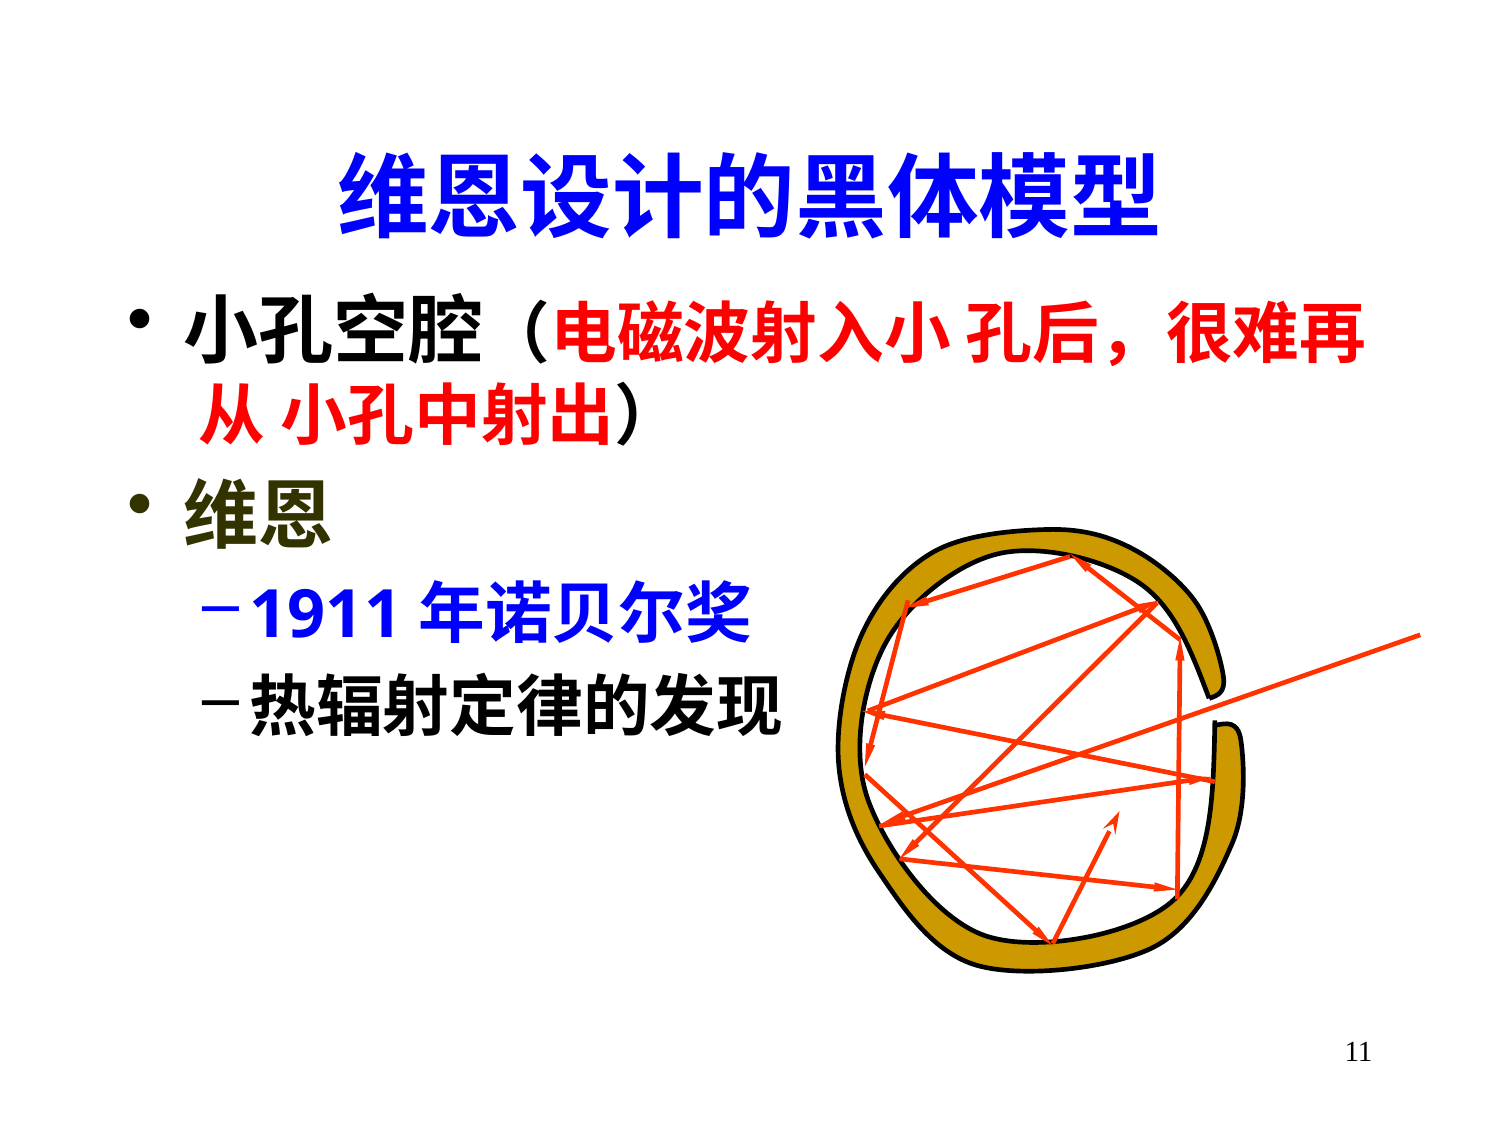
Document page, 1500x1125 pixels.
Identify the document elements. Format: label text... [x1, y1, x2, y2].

slide_number 11 [1074, 1024, 1388, 1101]
text_box [1079, 557, 1159, 606]
text_box [1055, 880, 1177, 942]
text_box [918, 818, 939, 830]
text_box [863, 617, 903, 710]
text_box [1139, 600, 1160, 611]
text_box [881, 812, 908, 824]
text_box [920, 550, 1070, 601]
text_box [880, 609, 1145, 741]
text_box [1148, 601, 1212, 718]
text_box [1178, 780, 1213, 896]
text_box [900, 832, 927, 858]
text_box [864, 600, 909, 767]
text_box [859, 712, 1015, 826]
text_box [1179, 709, 1215, 781]
text_box [944, 755, 1178, 816]
text_box [864, 774, 1053, 946]
text_box [1070, 553, 1181, 640]
text_box [1175, 640, 1185, 900]
text_box [1083, 720, 1179, 774]
text_box [967, 743, 1076, 793]
text_box [878, 710, 1016, 742]
text_box [968, 867, 1084, 942]
text_box [907, 556, 1071, 608]
text_box [902, 833, 962, 865]
text_box [1179, 778, 1204, 785]
text_box [1190, 775, 1212, 779]
text_box [1104, 811, 1120, 833]
text_box [879, 821, 926, 859]
text_box [838, 529, 1244, 972]
title 维恩设计的黑体模型 [112, 99, 1388, 274]
list 小孔空腔（电磁波射入小 孔后，很难再 从 小孔中射出） 维恩 1911年诺贝尔奖 热辐射定律的发现 [112, 274, 1388, 1001]
text_box [1179, 775, 1191, 781]
text_box [861, 710, 879, 718]
text_box [1086, 879, 1177, 892]
text_box [882, 557, 1137, 705]
text_box [929, 783, 1178, 889]
text_box [1019, 615, 1179, 754]
text_box [899, 860, 1046, 943]
